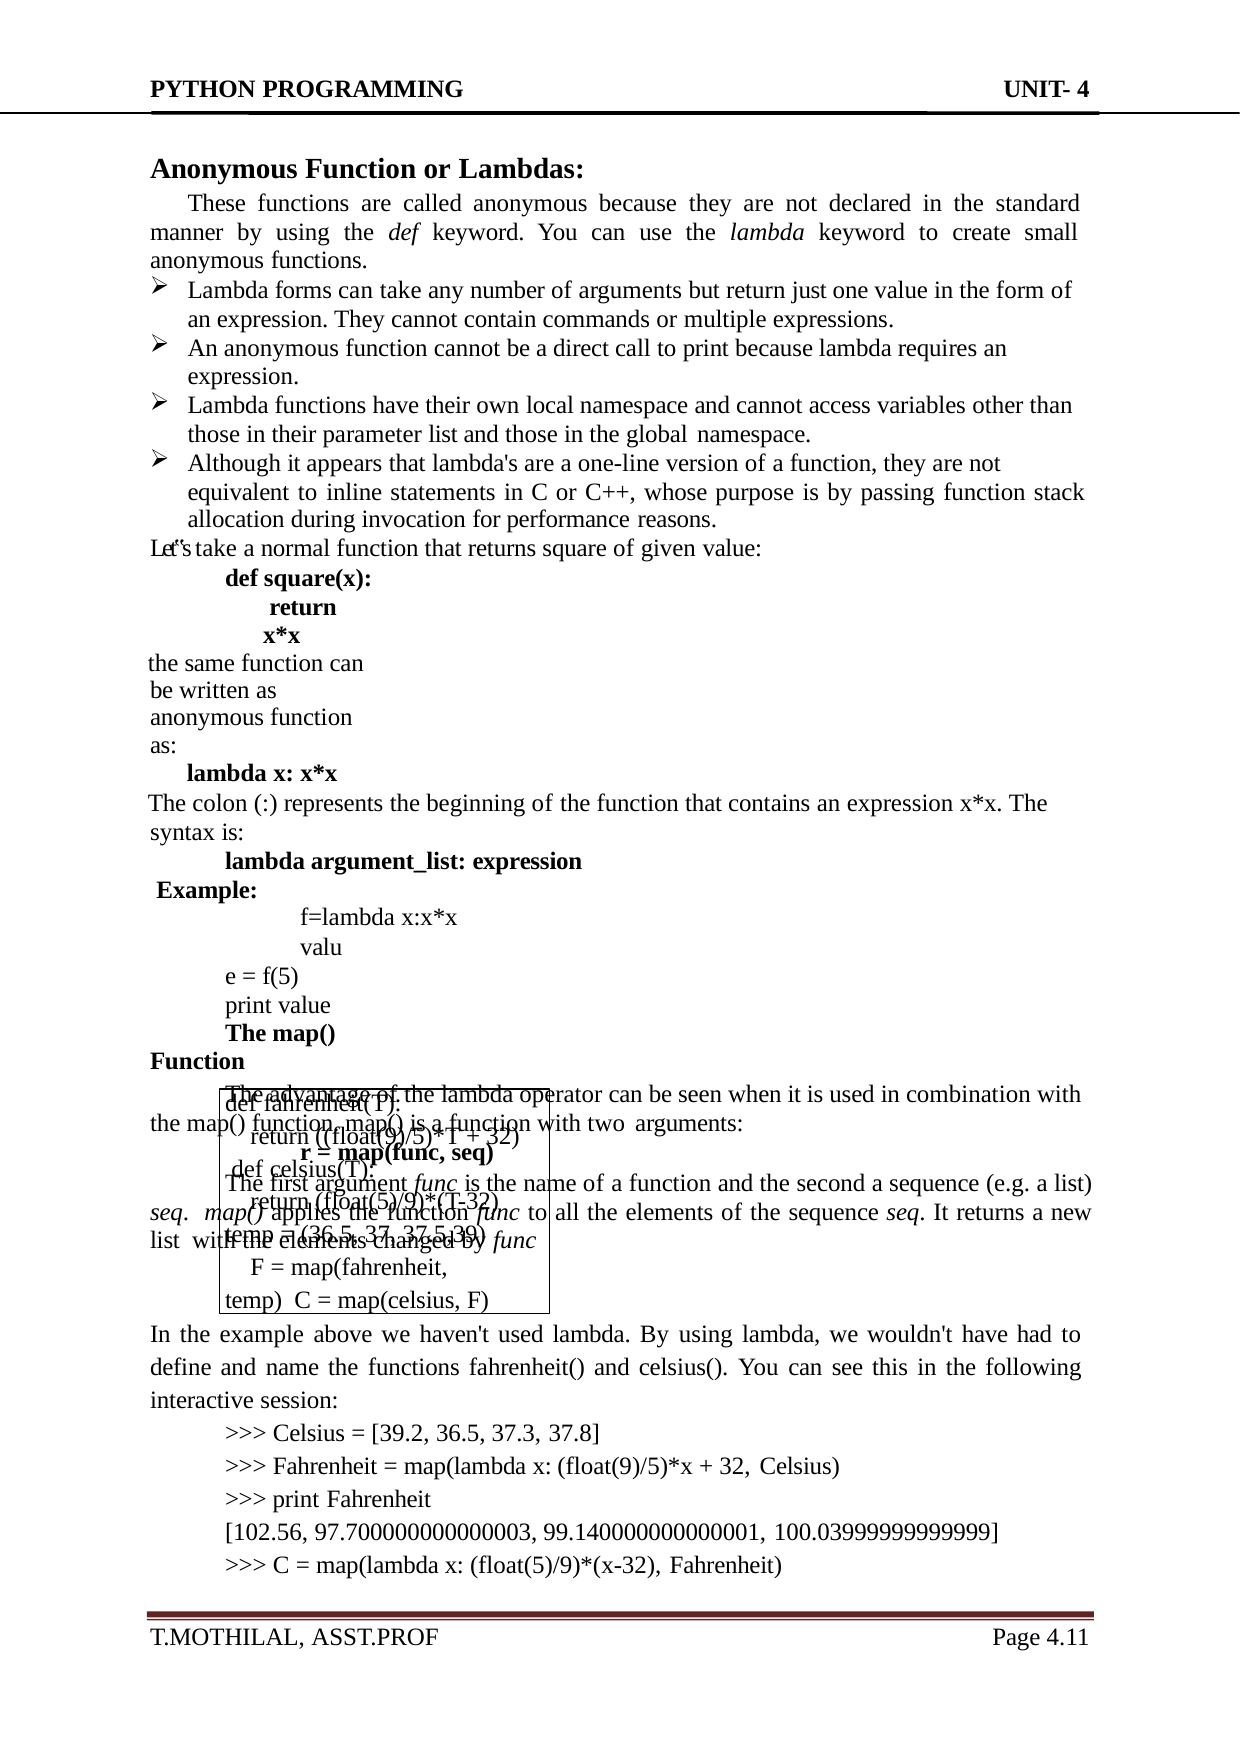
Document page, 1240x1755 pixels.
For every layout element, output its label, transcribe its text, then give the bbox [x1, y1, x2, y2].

slide_number Page 4.10 [990, 1621, 1098, 1755]
text_box def fahrenheit(T): return ((float(9)/5)*T + 32) def celsius(T): return (float(5)/9)*(T-32) temp = (36.5, 37, 37.5,39) F = map(fahrenheit, temp) C = map(celsius, F) [219, 1088, 550, 1312]
text_box In the example above we haven't used lambda. By using lambda, we wouldn't have had to define and name the functions fahrenheit() and celsius(). You can see this in the following interactive session: >>> Celsius = [39.2, 36.5, 37.3, 37.8] >>> Fahrenheit = map(lambda x: (float(9)/5)*x + 32, Celsius) >>> print Fahrenheit [102.56, 97.700000000000003, 99.140000000000001, 100.03999999999999] >>> C = map(lambda x: (float(5)/9)*(x-32), Fahrenheit) [147, 1312, 1092, 1579]
text_box PYTHON PROGRAMMING UNIT- 4 Anonymous Function or Lambdas: These functions are called anonymous because they are not declared in the standard manner by using the def keyword. You can use the lambda keyword to create small anonymous functions. Lambda forms can take any number of arguments but return just one value in the form of an expression. They cannot contain commands or multiple expressions. An anonymous function cannot be a direct call to print because lambda requires an expression. Lambda functions have their own local namespace and cannot access variables other than those in their parameter list and those in the global namespace. Although it appears that lambda's are a one-line version of a function, they are not equivalent to inline statements in C or C++, whose purpose is by passing function stack allocation during invocation for performance reasons. Let‟s take a normal function that returns square of given value: def square(x): return x*x the same function can be written as anonymous function as: lambda x: x*x The colon (:) represents the beginning of the function that contains an expression x*x. The syntax is: lambda argument_list: expression Example: f=lambda x:x*x value = f(5) print value The map() Function The advantage of the lambda operator can be seen when it is used in combination with the map() function. map() is a function with two arguments: r = map(func, seq) The first argument func is the name of a function and the second a sequence (e.g. a list) seq. map() applies the function func to all the elements of the sequence seq. It returns a new list with the elements changed by func [147, 70, 1093, 1254]
footer T.MOTHILAL, ASST.PROF [147, 1621, 447, 1755]
